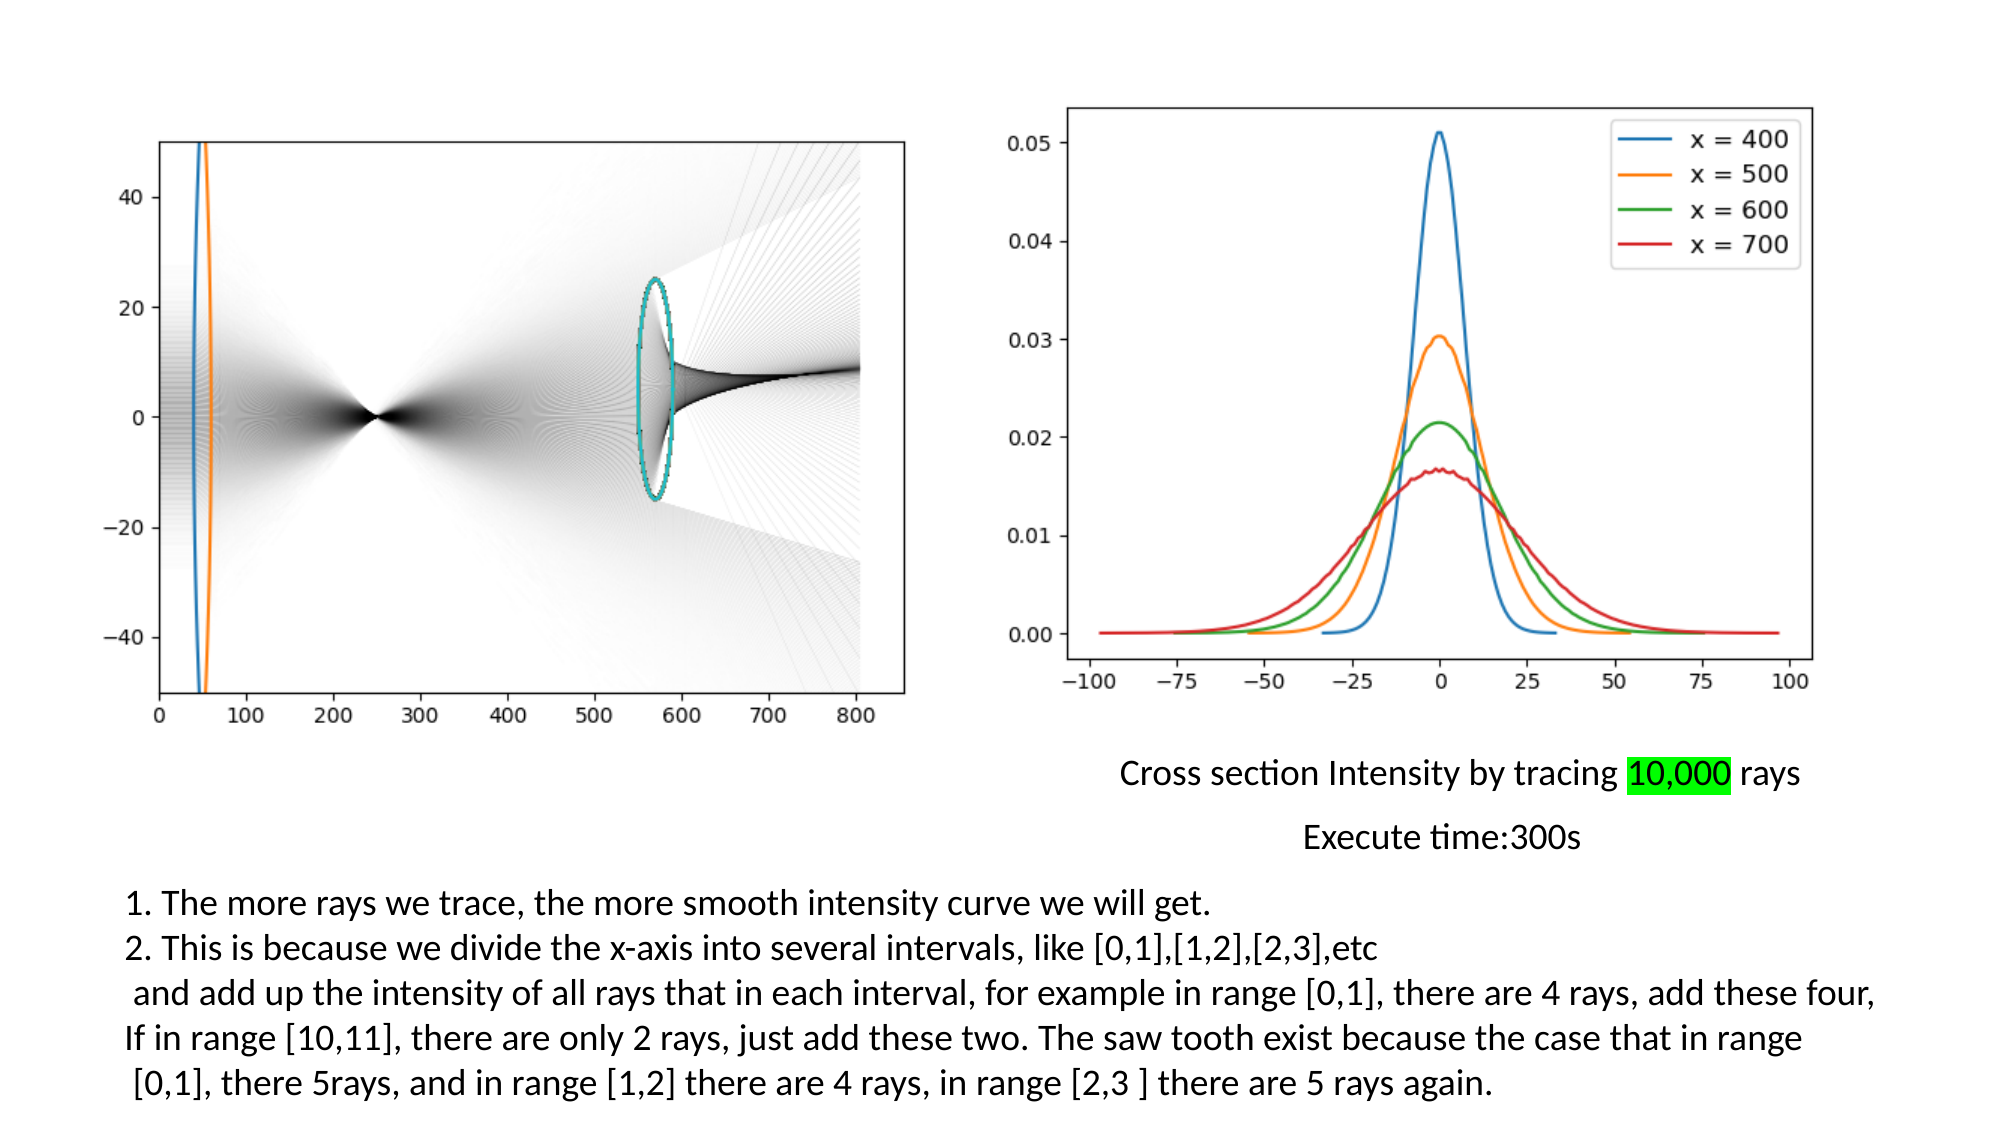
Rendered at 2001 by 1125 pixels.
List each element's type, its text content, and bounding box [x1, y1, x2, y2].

text_box 1. The more rays we trace, the more smooth intensity curve we will get. 2. This is because we divide the x-axis into several intervals, like [0,1],[1,2],[2,3],etc and add up the intensity of all rays that in each interval, for example in range [0,1], there are 4 rays, add these four, If in range [10,11], there are only 2 rays, just add these two. The saw tooth exist because the case that in range [0,1], there 5rays, and in range [1,2] there are 4 rays, in range [2,3 ] there are 5 rays again. [109, 870, 1901, 1111]
text_box Cross section Intensity by tracing 10,000 rays [1105, 740, 1825, 801]
picture [39, 22, 1908, 771]
text_box Execute time:300s [1288, 804, 1597, 865]
